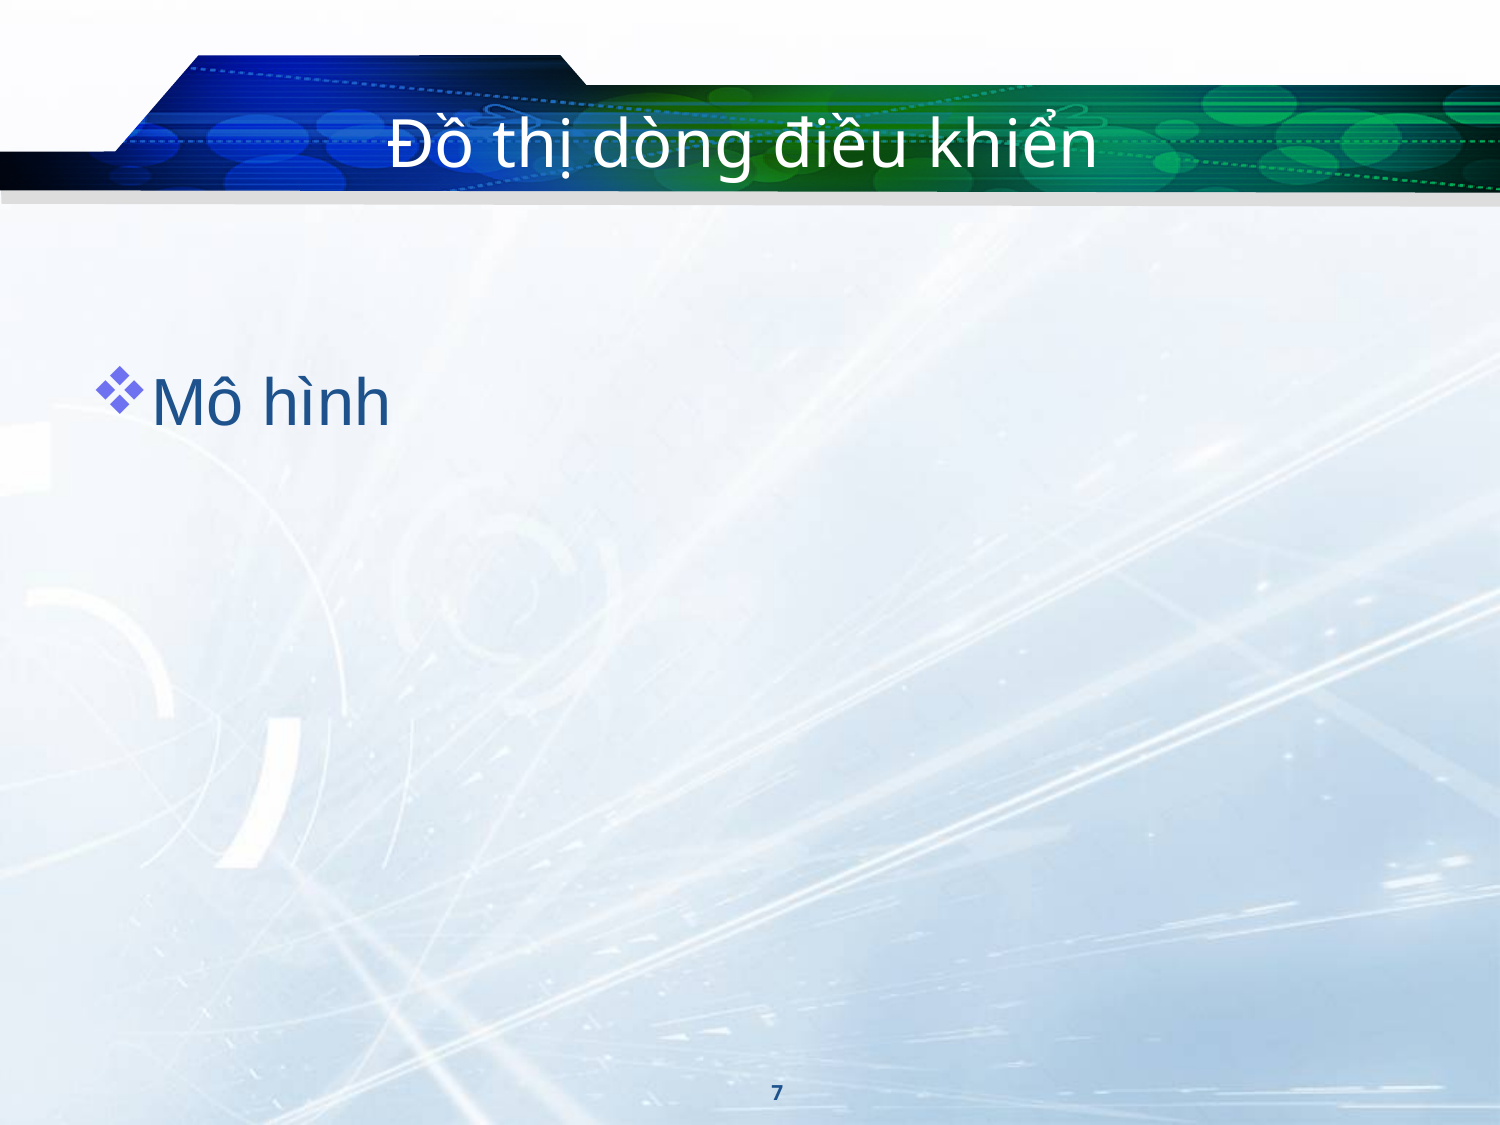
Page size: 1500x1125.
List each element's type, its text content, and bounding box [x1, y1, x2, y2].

title Đồ thị dòng điều khiển [99, 95, 1388, 188]
list Mô hình [75, 220, 1425, 1063]
slide_number 7 [602, 1072, 953, 1125]
picture [0, 0, 1500, 1125]
